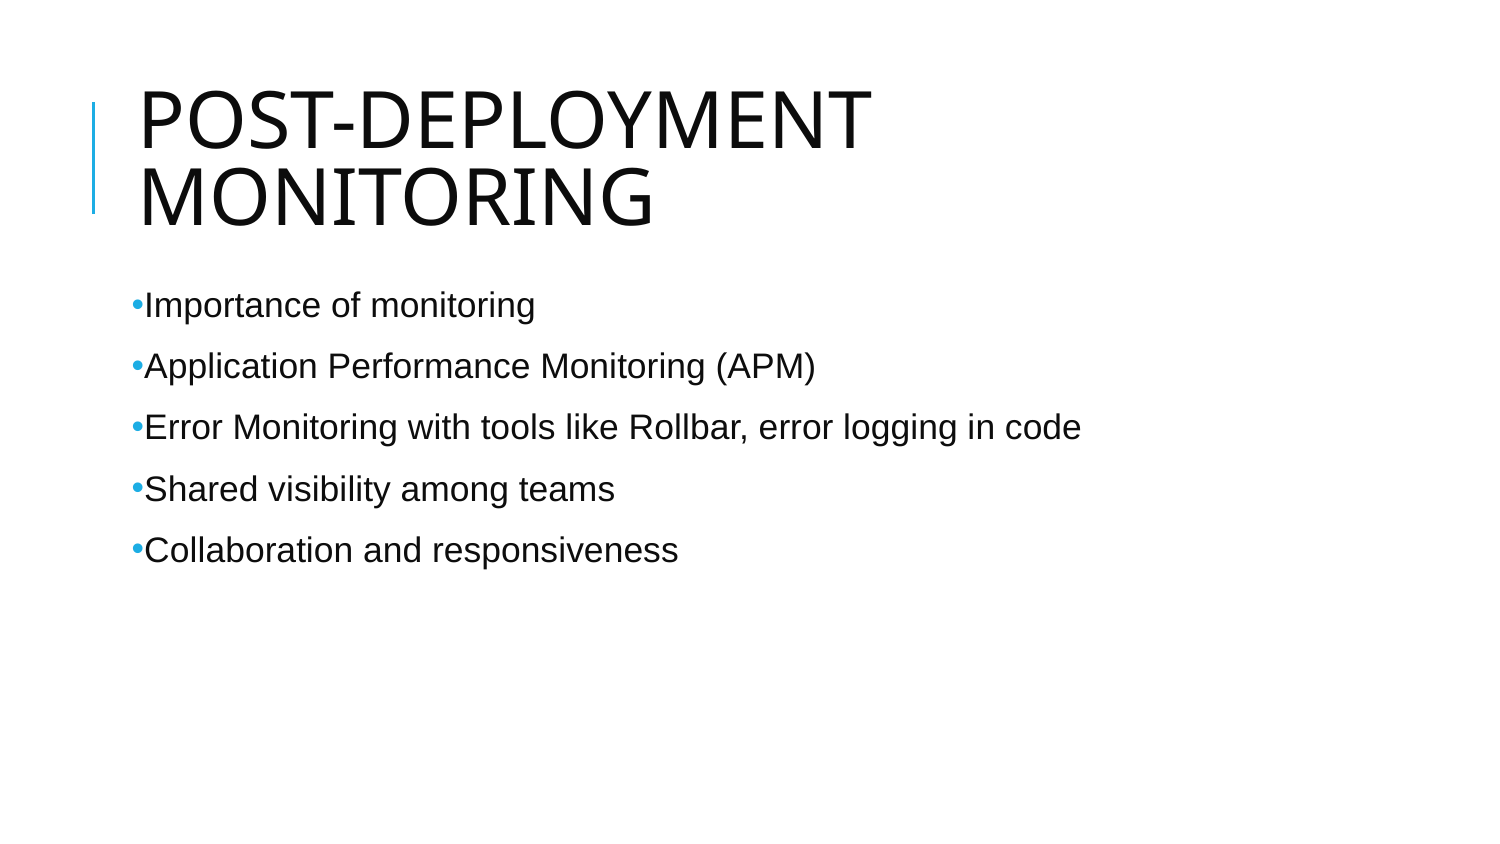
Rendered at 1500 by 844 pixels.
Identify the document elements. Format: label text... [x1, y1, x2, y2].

title POST-DEPLOYMENT MONITORING [126, 71, 1322, 257]
list Importance of monitoring Application Performance Monitoring (APM) Error Monitoring with tools like Rollbar, error logging in code Shared visibility among teams Collaboration and responsiveness [126, 281, 1322, 777]
